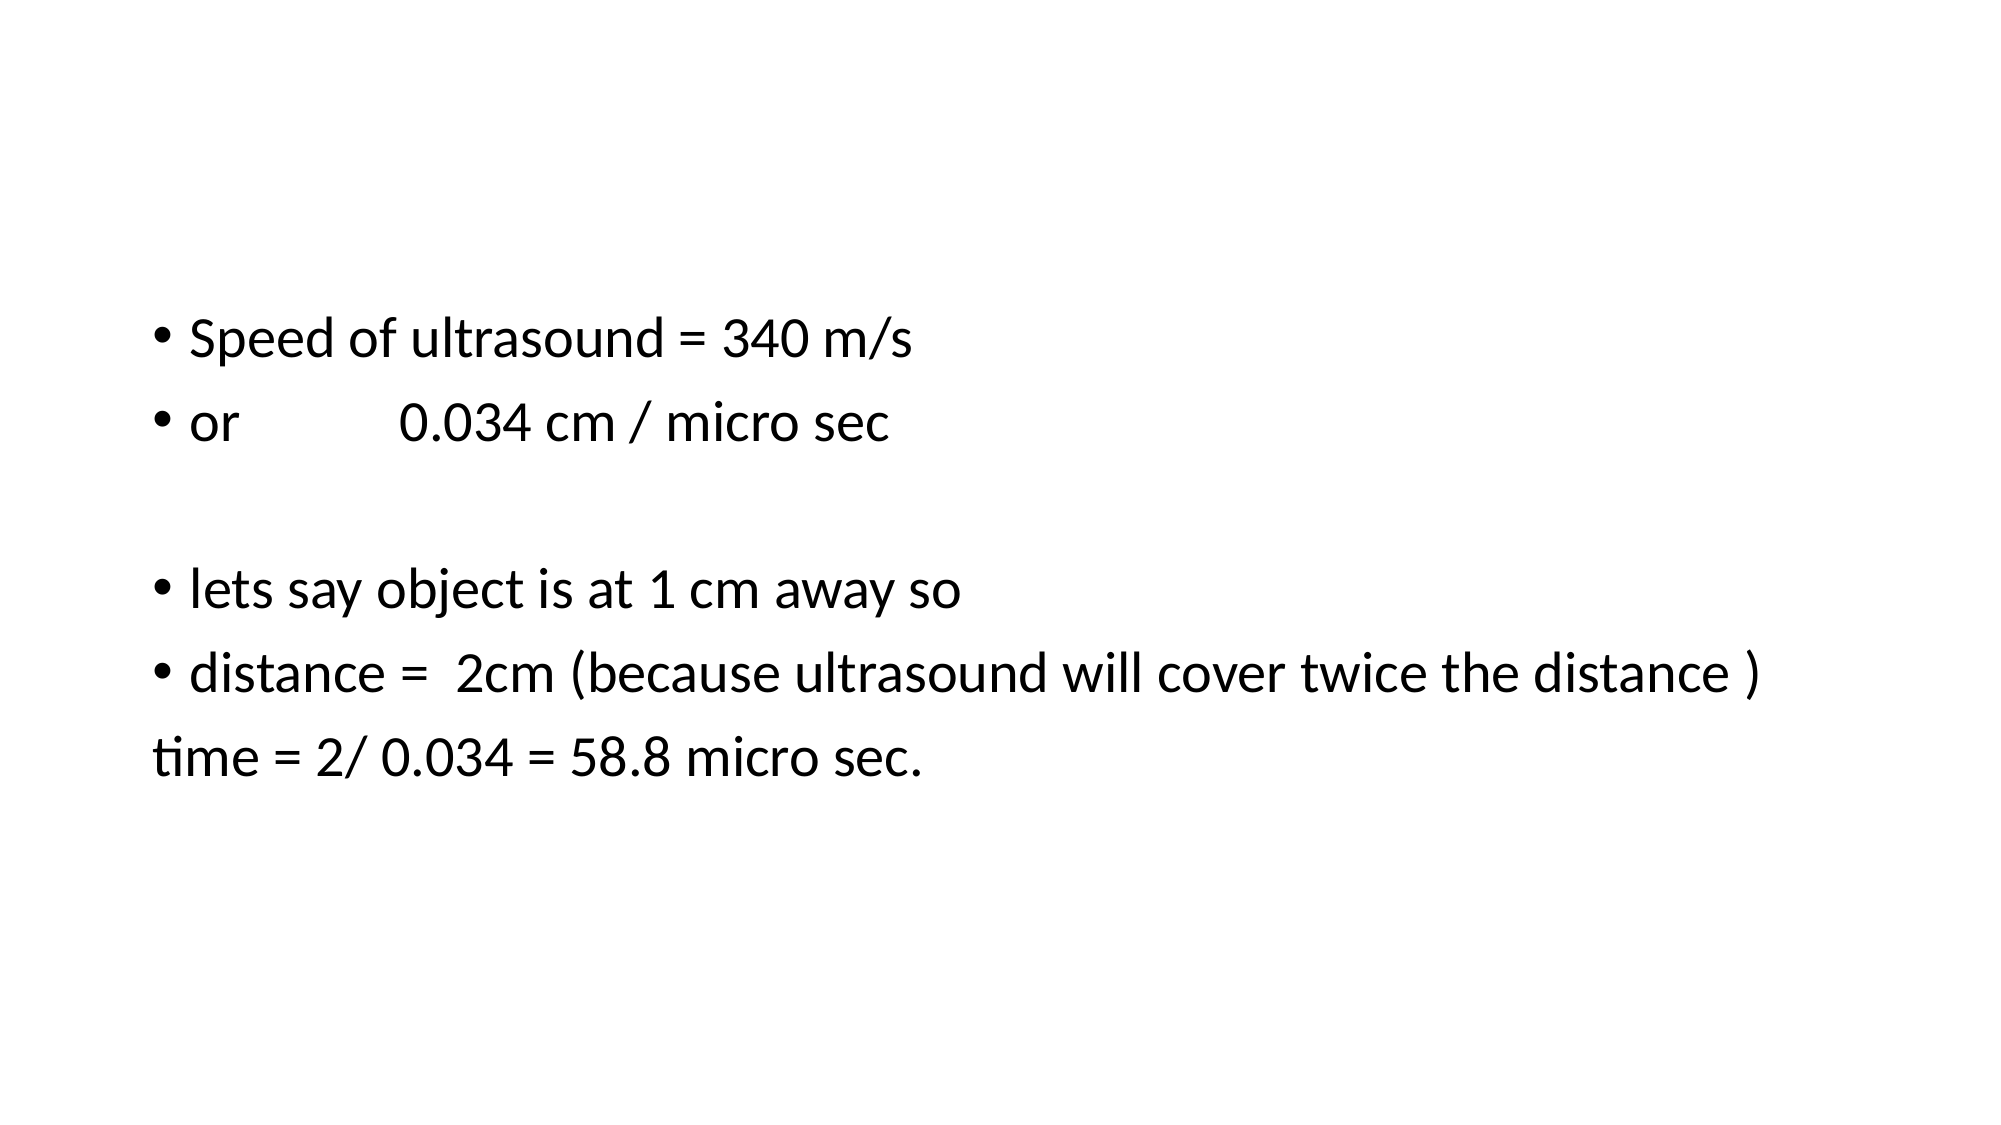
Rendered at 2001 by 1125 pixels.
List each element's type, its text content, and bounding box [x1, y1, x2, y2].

list Speed of ultrasound = 340 m/s or 0.034 cm / micro sec lets say object is at 1 cm away so distance = 2cm (because ultrasound will cover twice the distance ) time = 2/ 0.034 = 58.8 micro sec. [137, 299, 1863, 1014]
